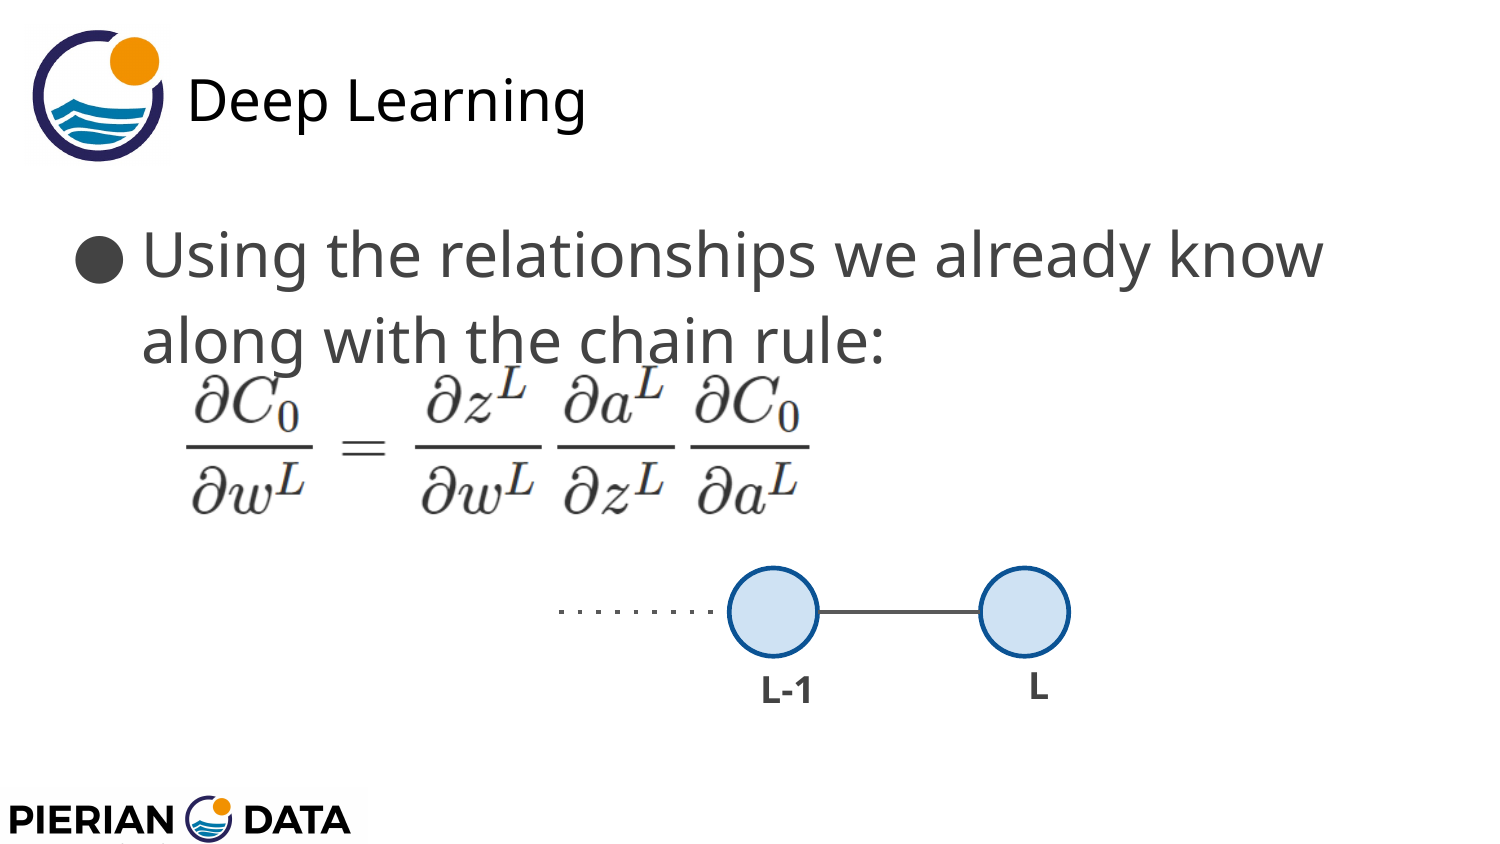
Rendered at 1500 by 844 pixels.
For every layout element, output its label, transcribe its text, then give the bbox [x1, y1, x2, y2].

picture [185, 358, 829, 539]
picture [0, 787, 368, 844]
text_box [980, 567, 1069, 655]
title Deep Learning [176, 48, 1449, 143]
list Using the relationships we already know along with the chain rule: [51, 189, 1449, 750]
list L [1013, 646, 1231, 735]
list L-1 [745, 650, 963, 740]
text_box [729, 567, 818, 650]
picture [24, 24, 172, 167]
